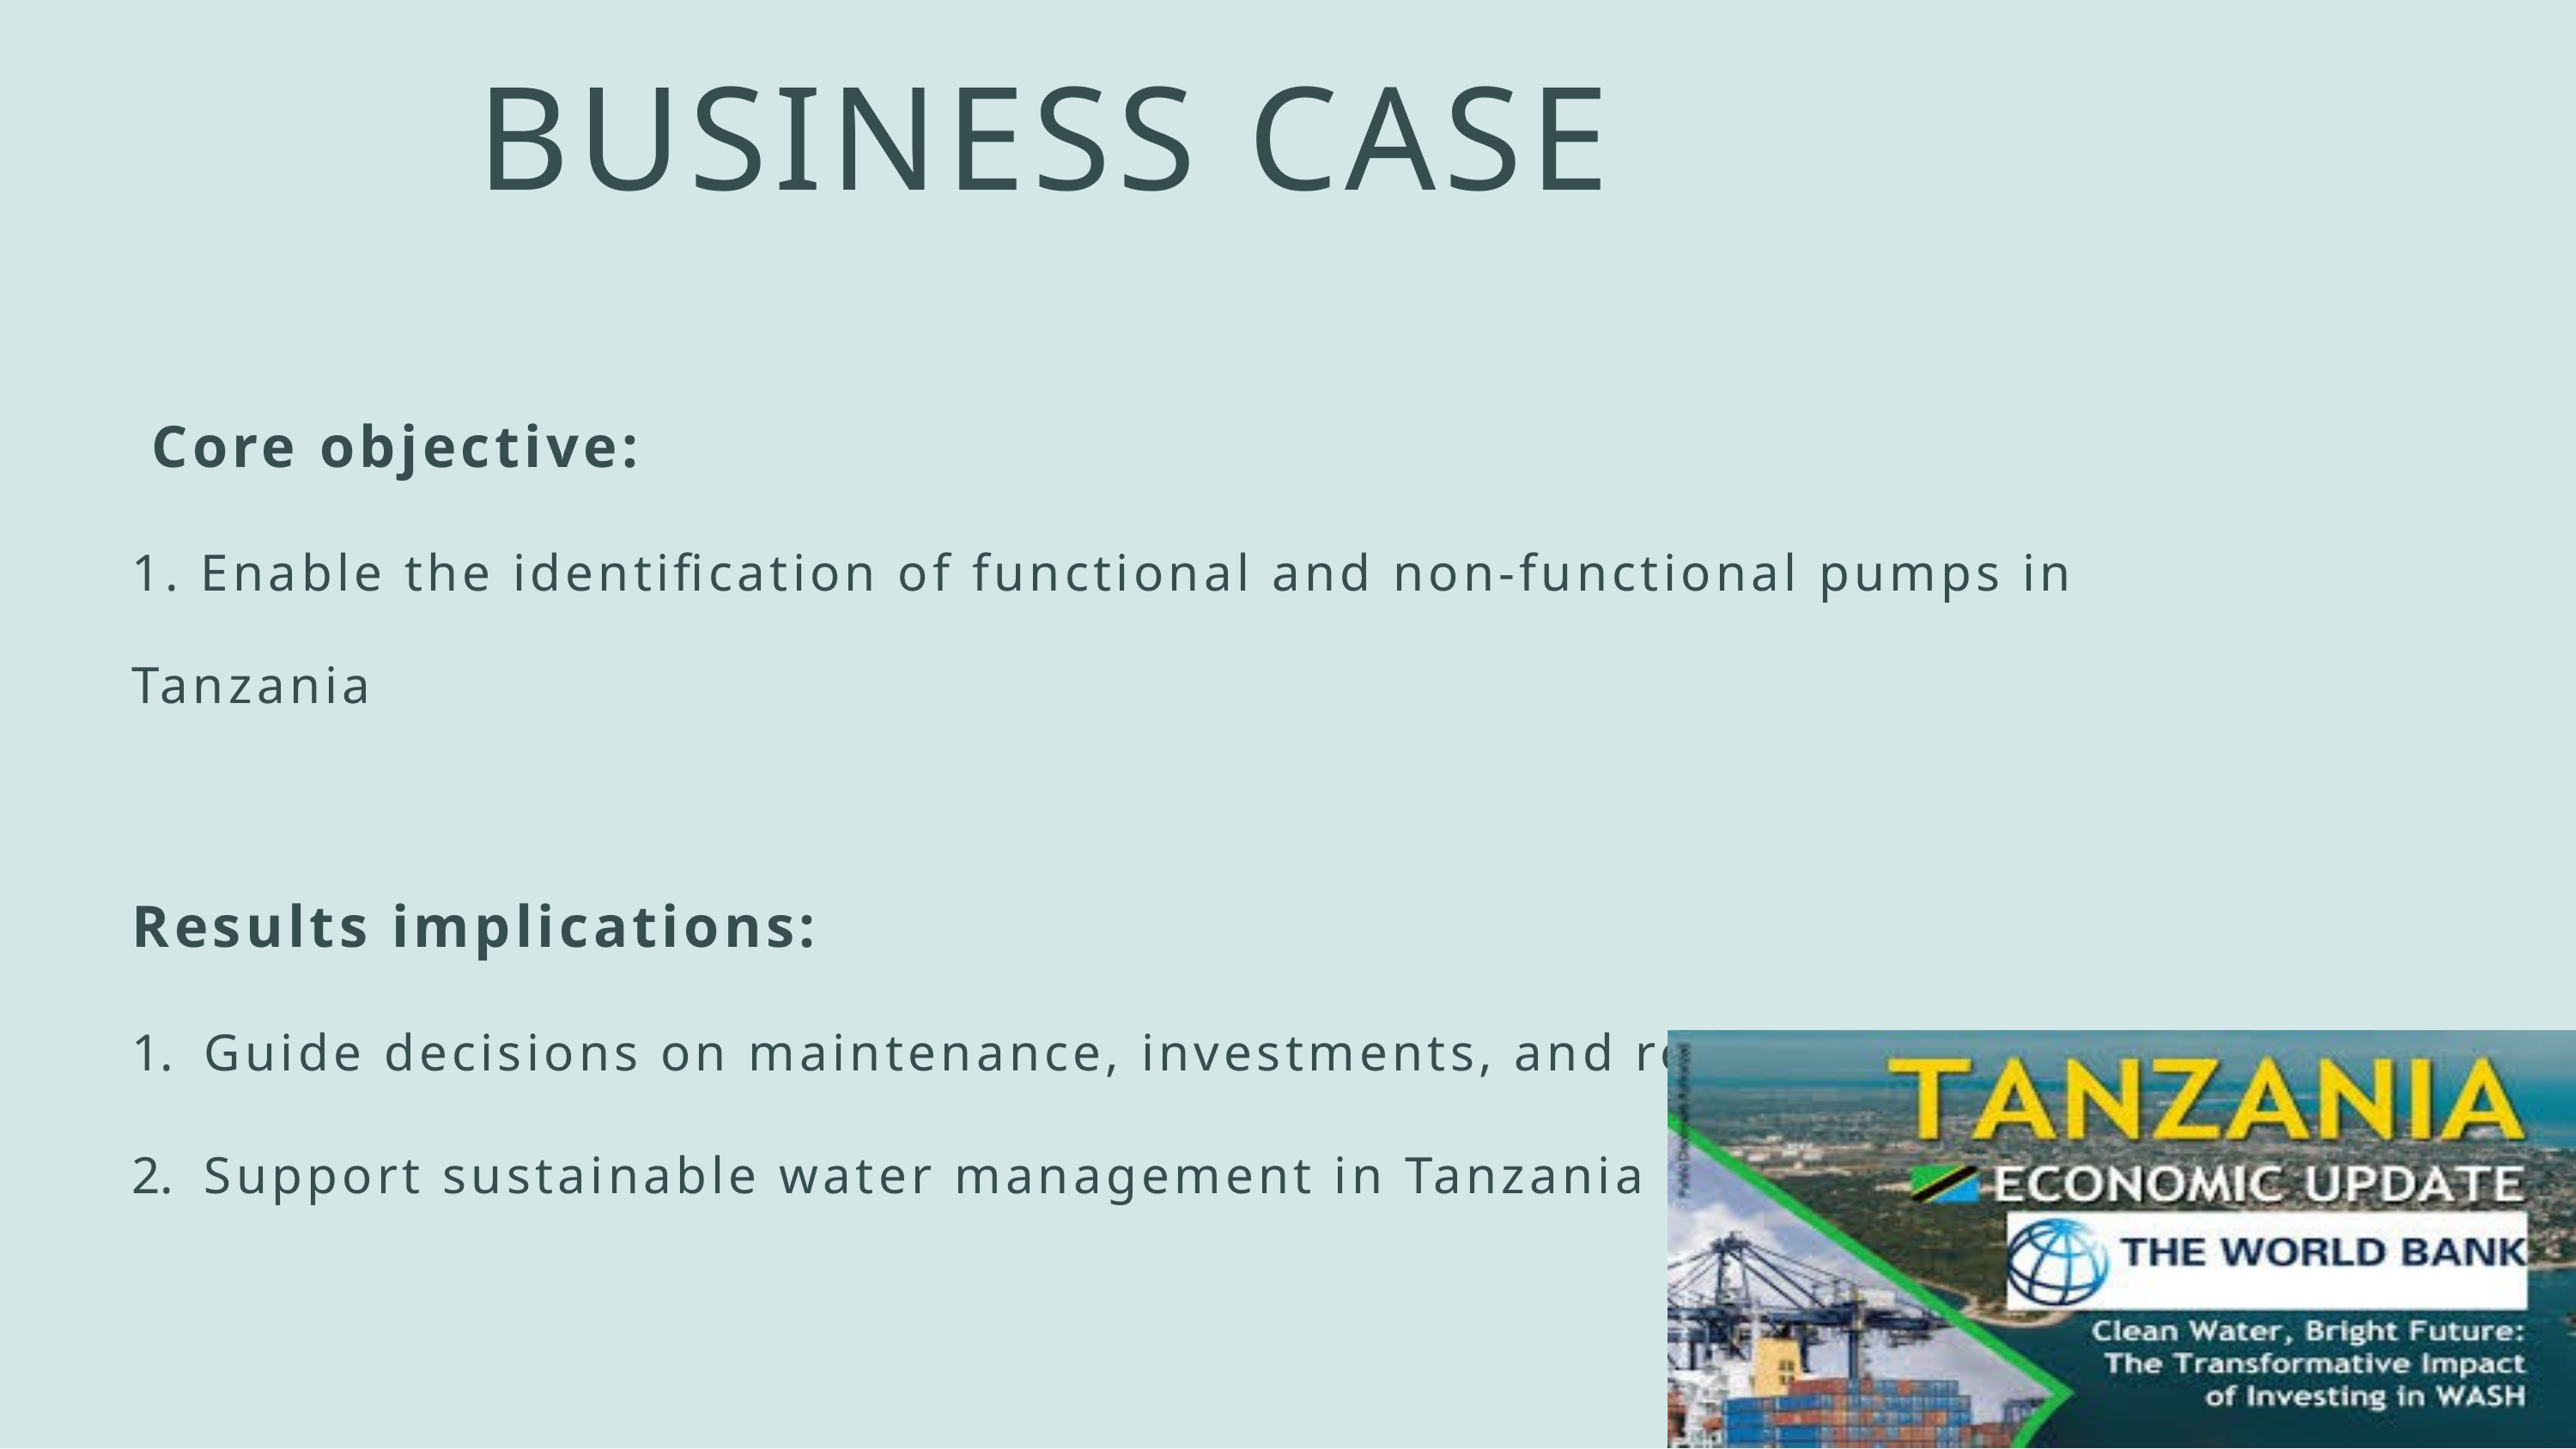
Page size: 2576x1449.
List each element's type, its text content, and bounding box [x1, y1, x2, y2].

title BUSINESS CASE [125, 0, 2576, 289]
picture [1667, 1030, 2576, 1448]
text_box Core objective: 1. Enable the identification of functional and non-functional pumps in Tanzania Results implications: Guide decisions on maintenance, investments, and resource allocation Support sustainable water management in Tanzania [128, 363, 2300, 1203]
